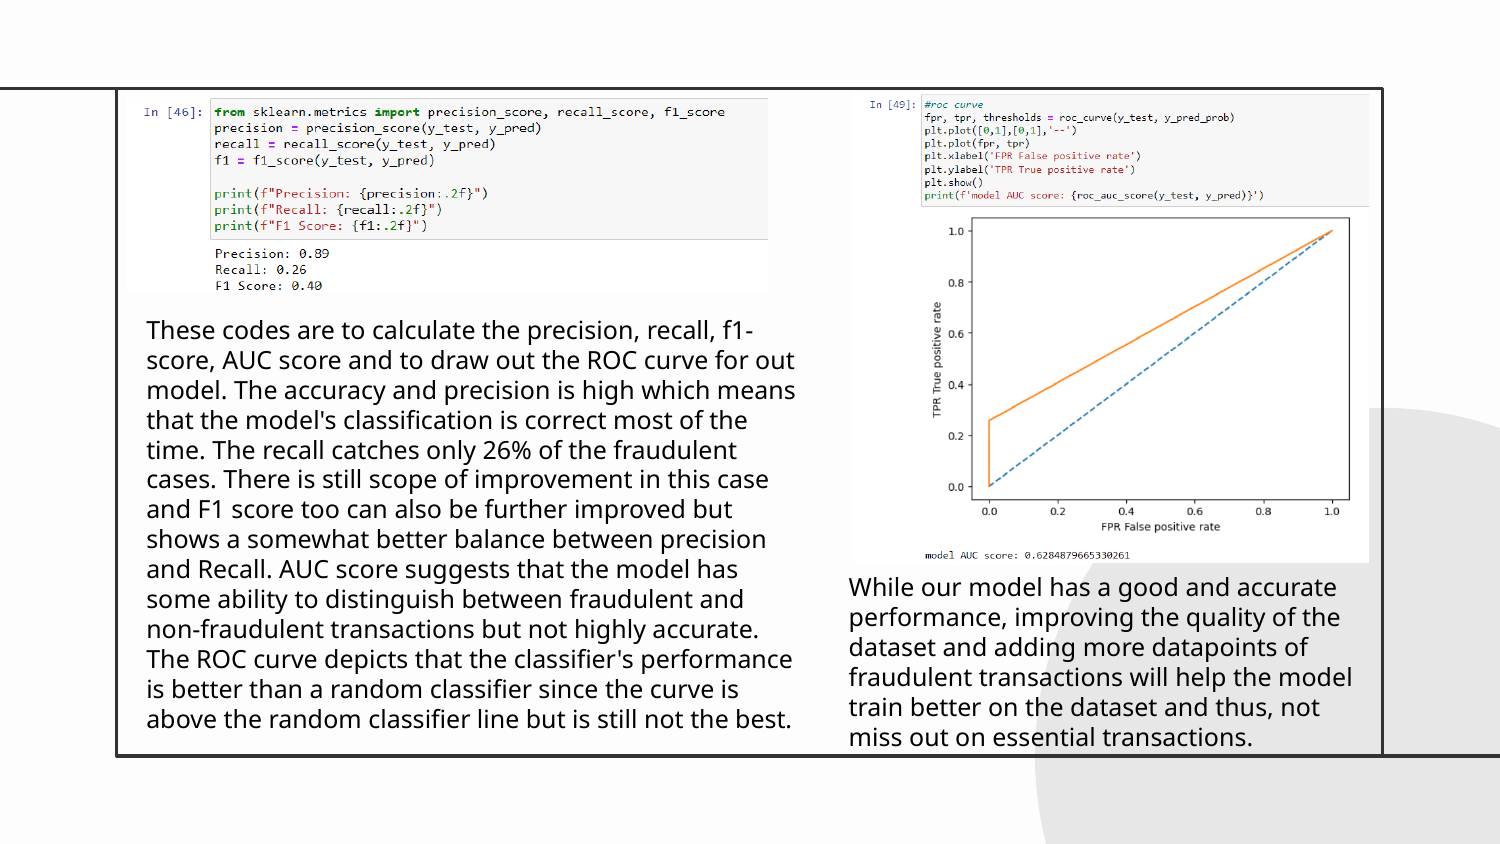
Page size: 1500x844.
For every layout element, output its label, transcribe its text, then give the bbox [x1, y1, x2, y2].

text_box These codes are to calculate the precision, recall, f1-score, AUC score and to draw out the ROC curve for out model. The accuracy and precision is high which means that the model's classification is correct most of the time. The recall catches only 26% of the fraudulent cases. There is still scope of improvement in this case and F1 score too can also be further improved but shows a somewhat better balance between precision and Recall. AUC score suggests that the model has some ability to distinguish between fraudulent and non-fraudulent transactions but not highly accurate. The ROC curve depicts that the classifier's performance is better than a random classifier since the curve is above the random classifier line but is still not the best. [131, 306, 816, 741]
picture [126, 97, 768, 293]
picture [852, 92, 1369, 564]
text_box While our model has a good and accurate performance, improving the quality of the dataset and adding more datapoints of fraudulent transactions will help the model train better on the dataset and thus, not miss out on essential transactions. [834, 564, 1388, 759]
